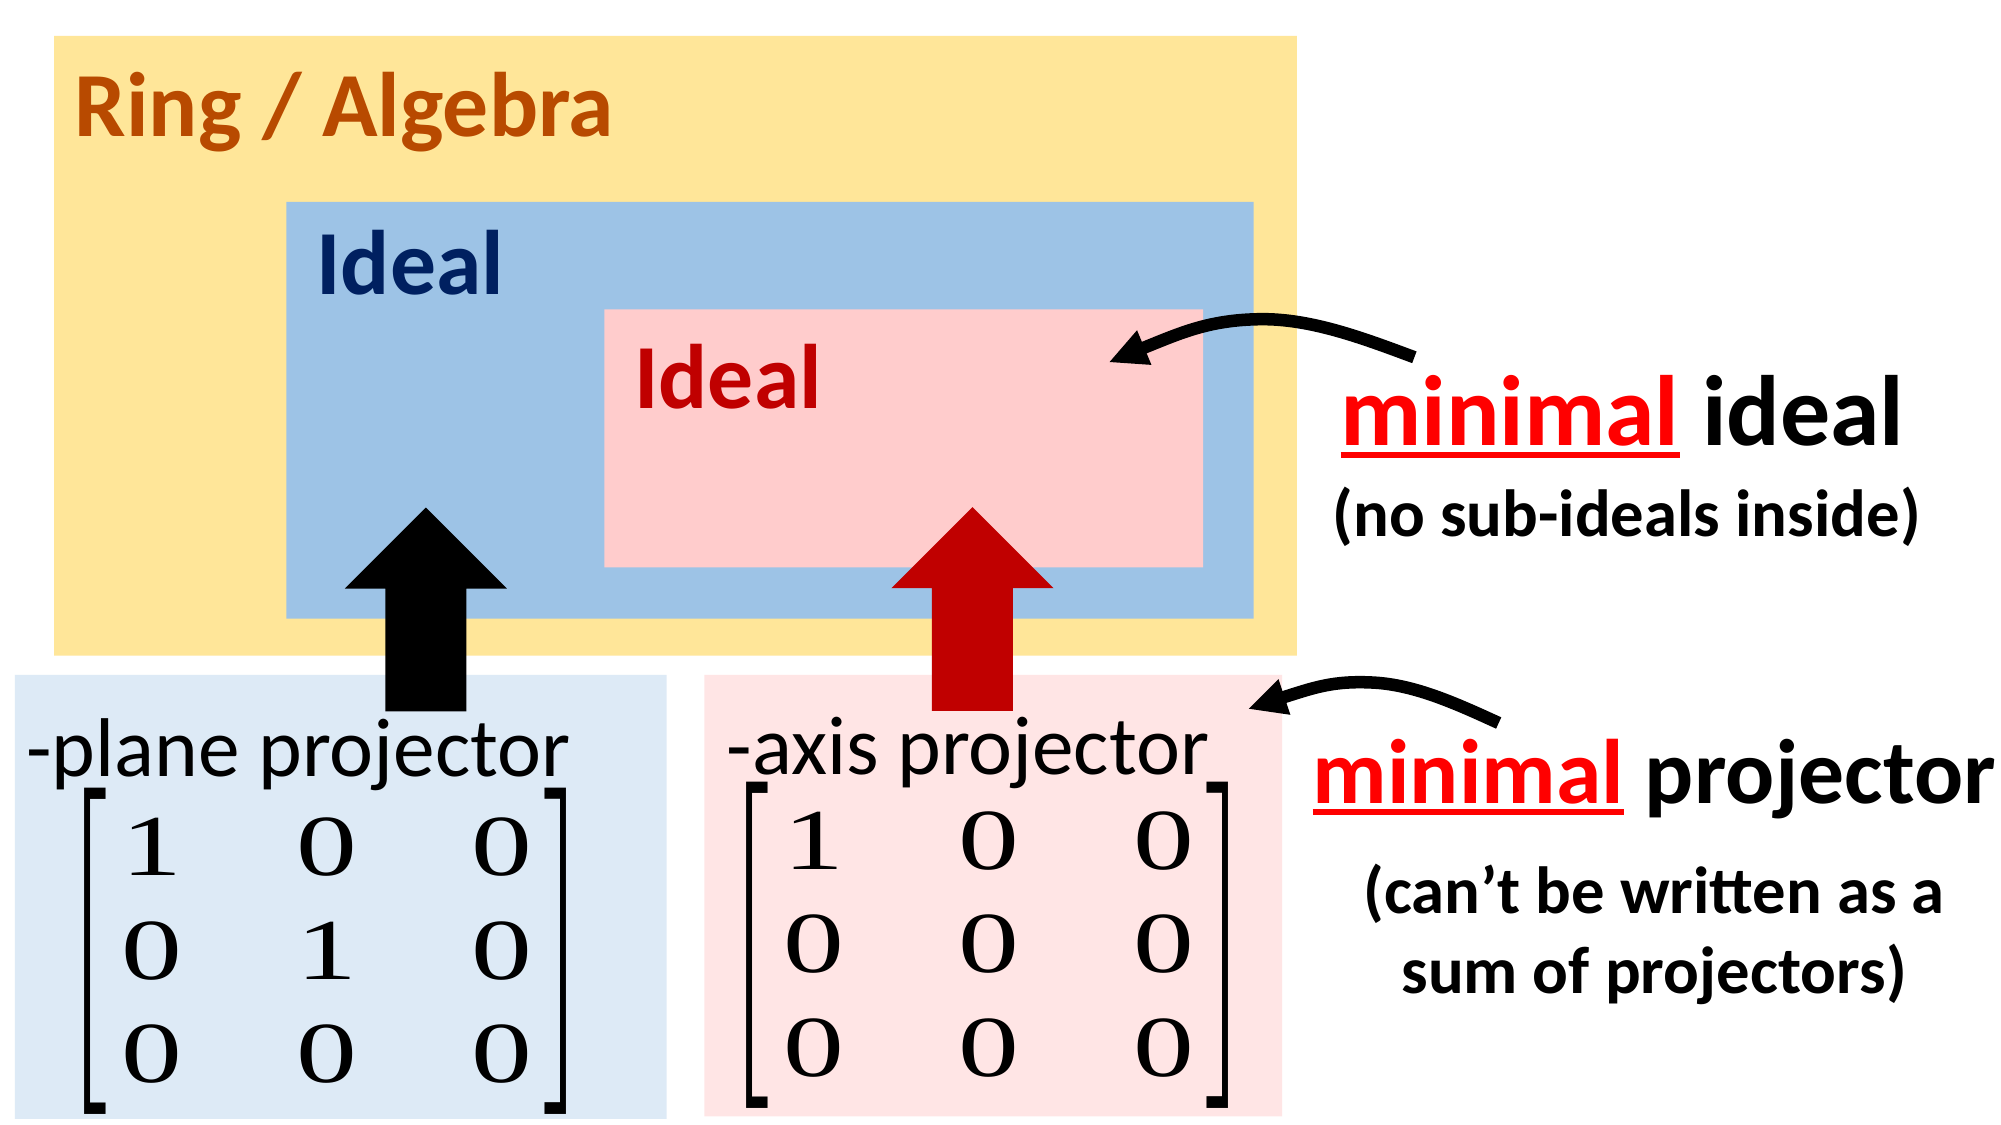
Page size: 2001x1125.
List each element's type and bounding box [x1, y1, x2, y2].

text_box [704, 674, 1283, 1117]
text_box [286, 195, 1254, 619]
text_box [1249, 682, 2000, 1016]
text_box [1109, 319, 1940, 559]
text_box [344, 507, 1054, 712]
text_box [54, 35, 1297, 656]
text_box [11, 674, 712, 1119]
text_box [604, 309, 1204, 568]
